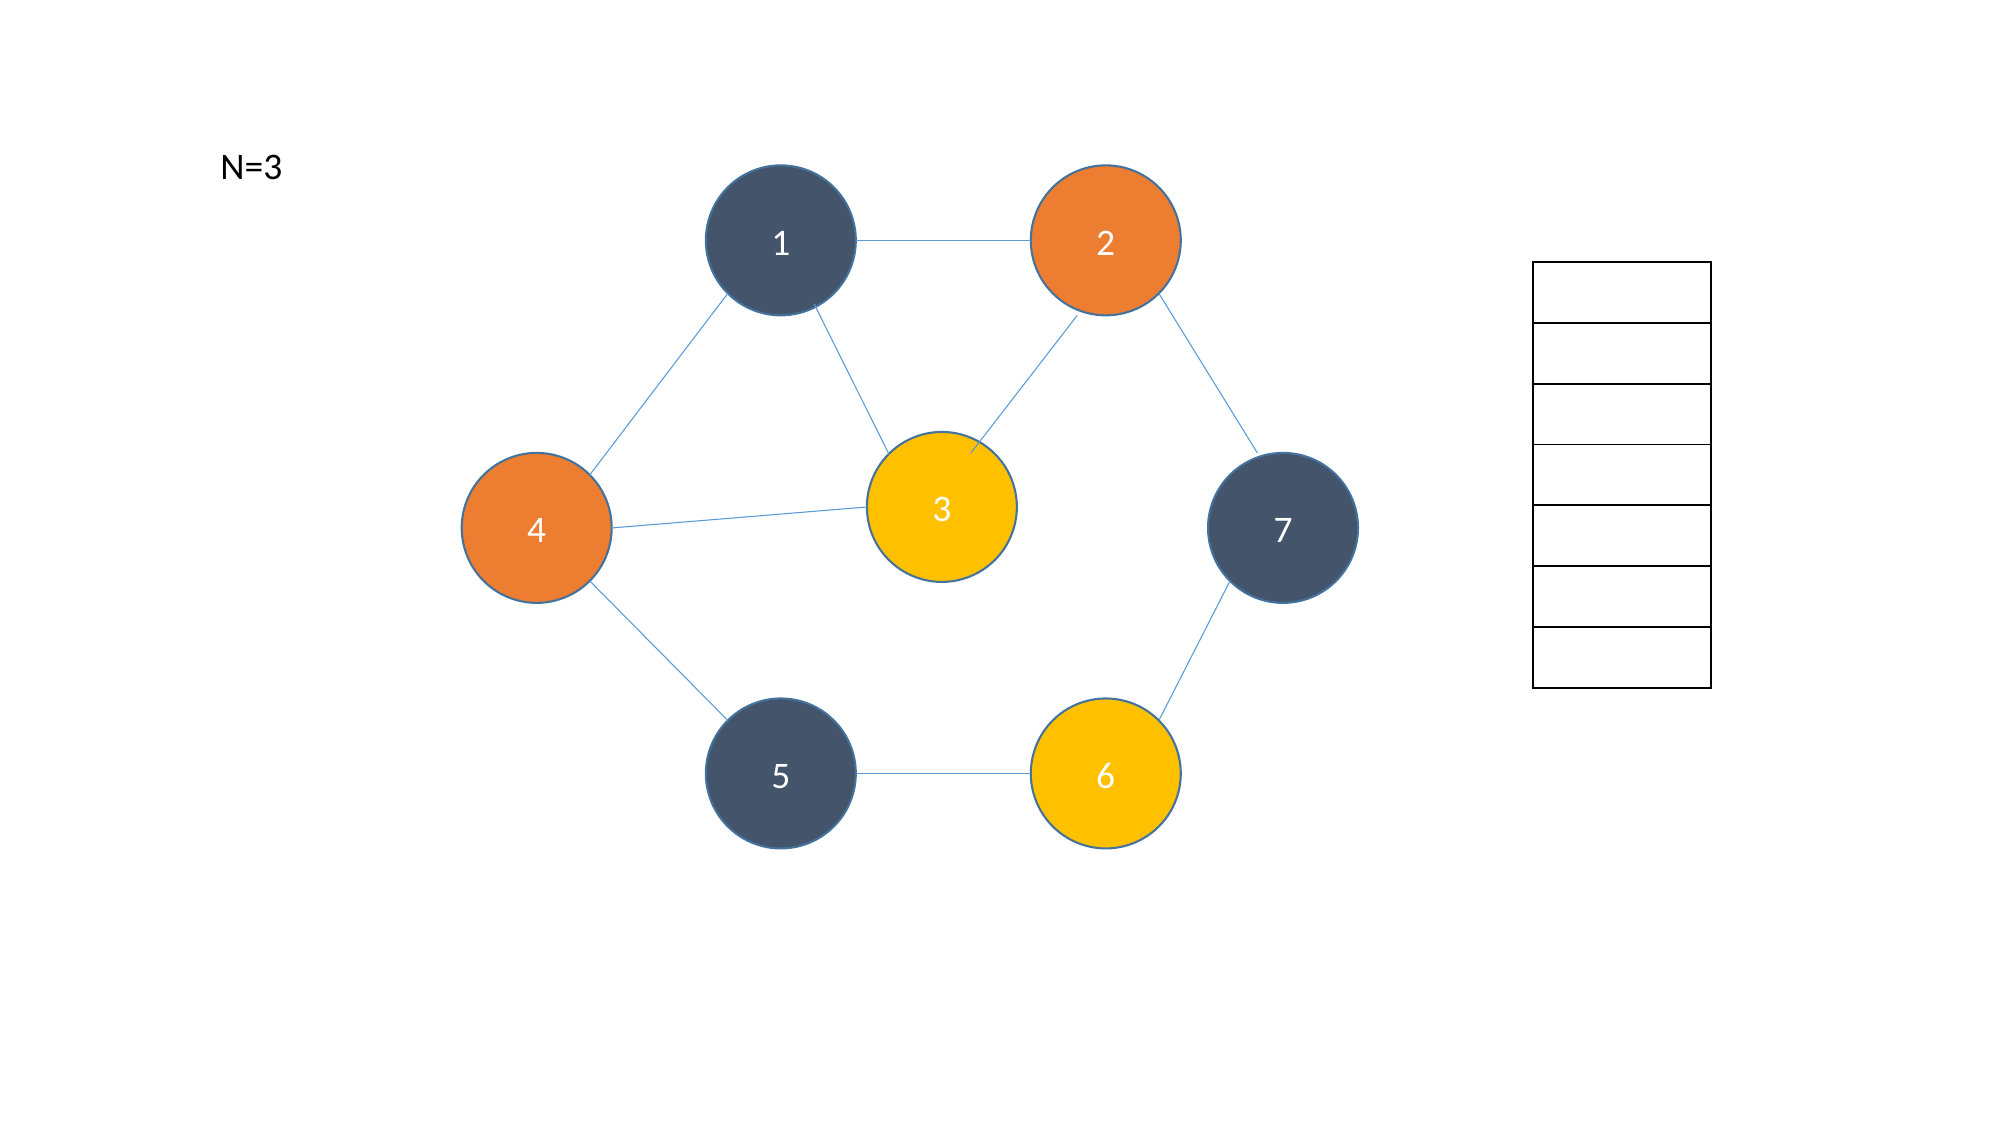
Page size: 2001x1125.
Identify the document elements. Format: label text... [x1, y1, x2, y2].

table_cell [1534, 445, 1710, 504]
text_box 6 [1029, 697, 1182, 850]
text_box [589, 580, 728, 721]
text_box 4 [460, 451, 613, 604]
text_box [1158, 580, 1231, 721]
text_box 7 [1206, 451, 1360, 604]
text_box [971, 315, 1078, 453]
text_box 1 [704, 164, 857, 317]
table_cell [1534, 385, 1710, 444]
text_box 5 [704, 697, 857, 850]
table_cell [1534, 324, 1710, 383]
table_cell [1534, 628, 1710, 687]
table_header [1534, 263, 1710, 322]
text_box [589, 293, 728, 475]
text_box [611, 506, 867, 528]
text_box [814, 303, 889, 454]
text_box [1158, 293, 1258, 453]
text_box 3 [865, 430, 1018, 583]
text_box 2 [1029, 164, 1182, 317]
text_box N=3 [205, 134, 298, 195]
table_cell [1534, 506, 1710, 565]
table_cell [1534, 567, 1710, 626]
